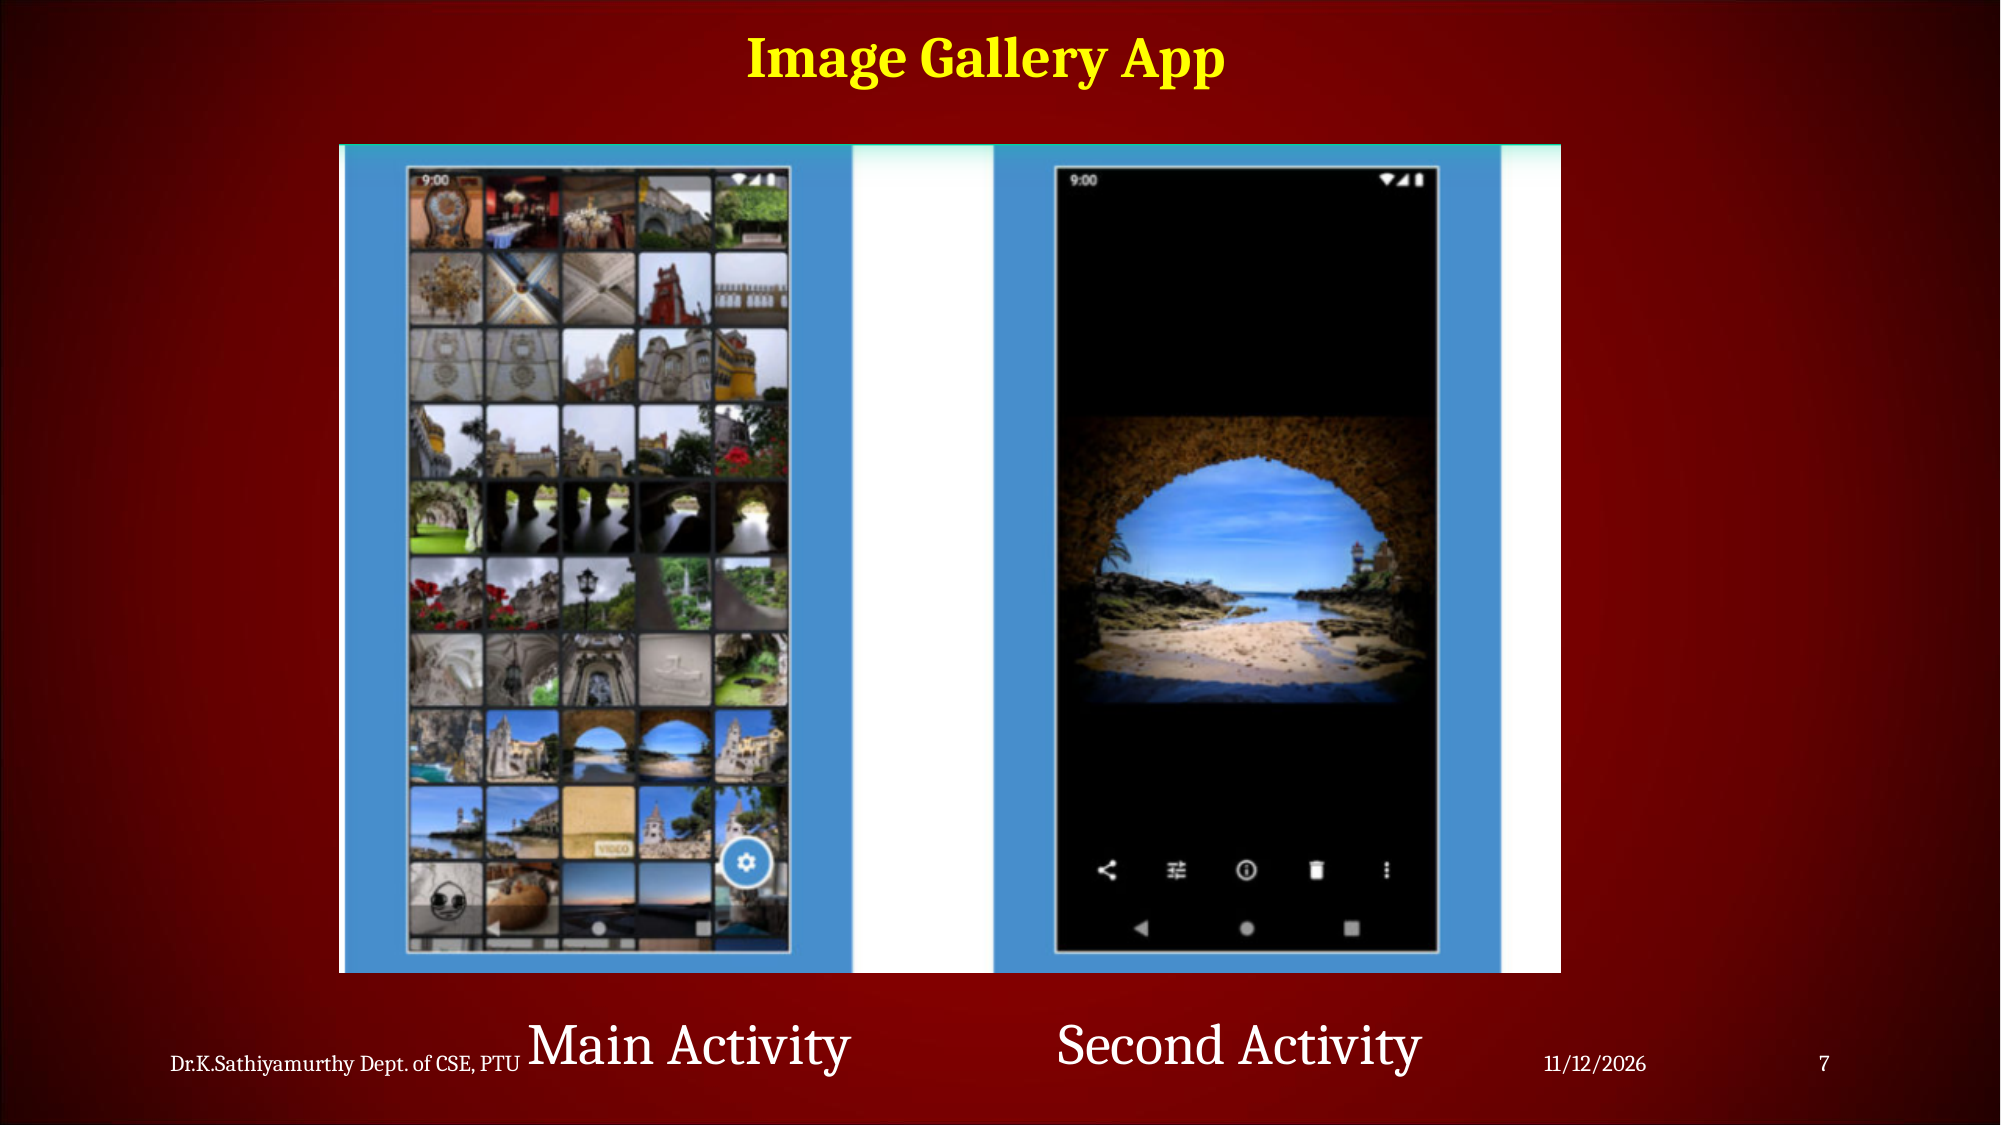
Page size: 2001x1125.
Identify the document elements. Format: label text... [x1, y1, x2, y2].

picture [0, 0, 2001, 1125]
text_box Second Activity [1043, 1006, 1482, 1085]
footer Dr.K.Sathiyamurthy Dept. of CSE, PTU [150, 1045, 1367, 1078]
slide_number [1433, 1045, 1667, 1078]
text_box Image Gallery App [731, 20, 1707, 98]
text_box Main Activity [512, 1006, 950, 1045]
text_box Main Activity [512, 1078, 950, 1085]
slide_number 7 [1713, 1045, 1850, 1078]
